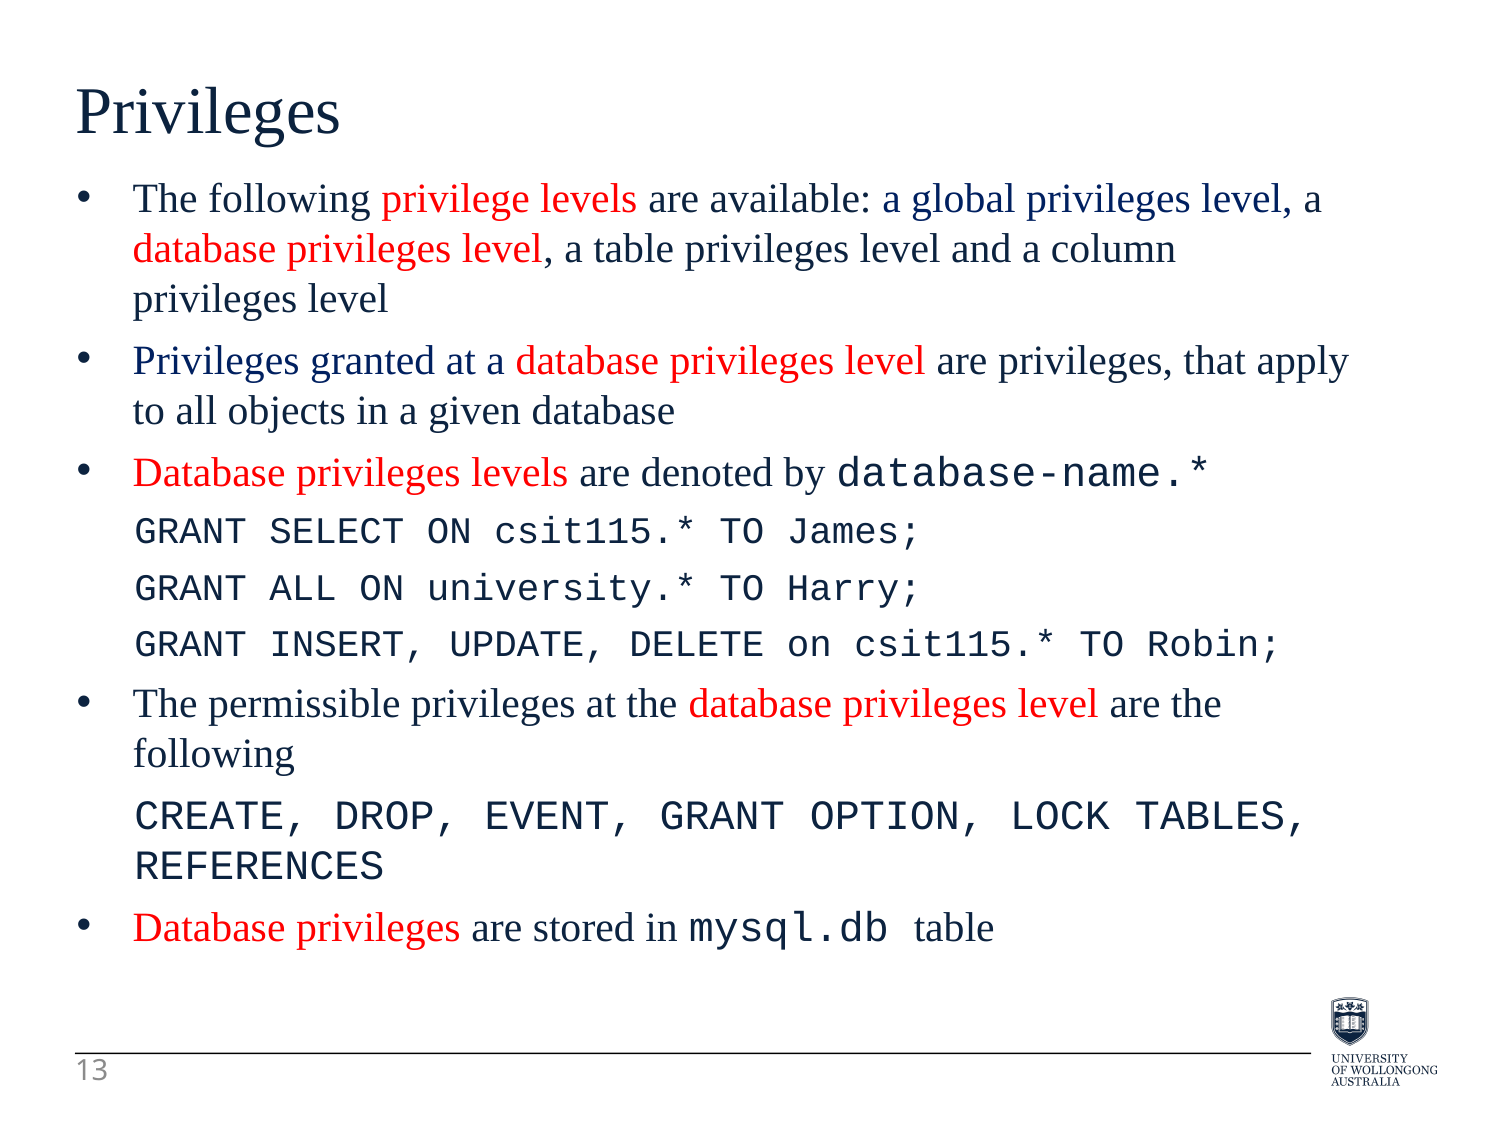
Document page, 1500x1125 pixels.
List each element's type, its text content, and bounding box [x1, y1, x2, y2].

text_box The following privilege levels are available: a global privileges level, a database privileges level, a table privileges level and a column privileges level Privileges granted at a database privileges level are privileges, that apply to all objects in a given database Database privileges levels are denoted by database-name.* GRANT SELECT ON csit115.* TO James; GRANT ALL ON university.* TO Harry; GRANT INSERT, UPDATE, DELETE on csit115.* TO Robin; The permissible privileges at the database privileges level are the following CREATE, DROP, EVENT, GRANT OPTION, LOCK TABLES, REFERENCES Database privileges are stored in mysql.db table [74, 170, 1367, 244]
text_box 13 [74, 1059, 135, 1091]
text_box Privileges [75, 67, 1412, 206]
